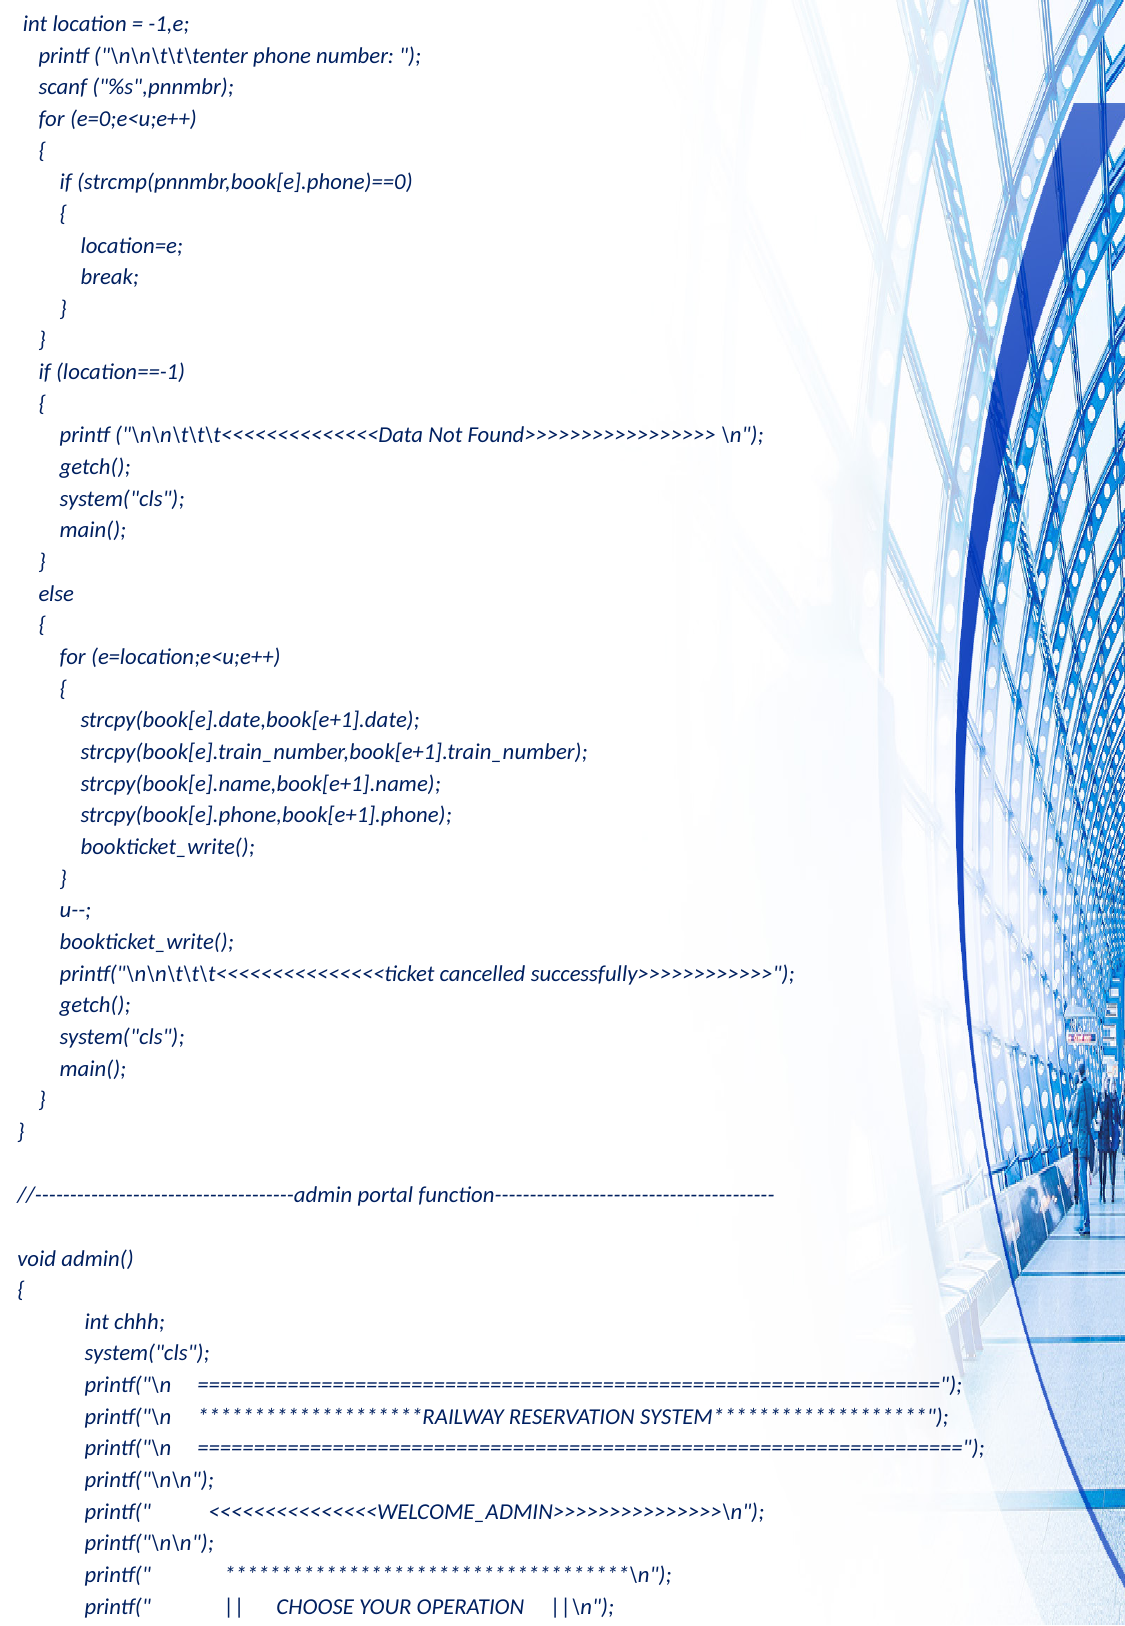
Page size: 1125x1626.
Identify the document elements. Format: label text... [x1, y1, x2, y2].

list int location = -1,e; printf ("\n\n\t\t\tenter phone number: "); scanf ("%s",pnnmbr); for (e=0;e<u;e++) { if (strcmp(pnnmbr,book[e].phone)==0) { location=e; break; } } if (location==-1) { printf ("\n\n\t\t\t<<<<<<<<<<<<<<Data Not Found>>>>>>>>>>>>>>>>> \n"); getch(); system("cls"); main(); } else { for (e=location;e<u;e++) { strcpy(book[e].date,book[e+1].date); strcpy(book[e].train_number,book[e+1].train_number); strcpy(book[e].name,book[e+1].name); strcpy(book[e].phone,book[e+1].phone); bookticket_write(); } u--; bookticket_write(); printf("\n\n\t\t\t<<<<<<<<<<<<<<<ticket cancelled successfully>>>>>>>>>>>>"); getch(); system("cls"); main(); } } //-------------------------------------admin portal function---------------------------------------- void admin() { int chhh; system("cls"); printf("\n =================================================================="); printf("\n ********************RAILWAY RESERVATION SYSTEM*******************"); printf("\n ===================================================================="); printf("\n\n"); printf(" <<<<<<<<<<<<<<<WELCOME_ADMIN>>>>>>>>>>>>>>>\n"); printf("\n\n"); printf(" ************************************\n"); printf(" || CHOOSE YOUR OPERATION ||\n"); printf(" ||--------------------------------||\n"); [0, 0, 1125, 1625]
